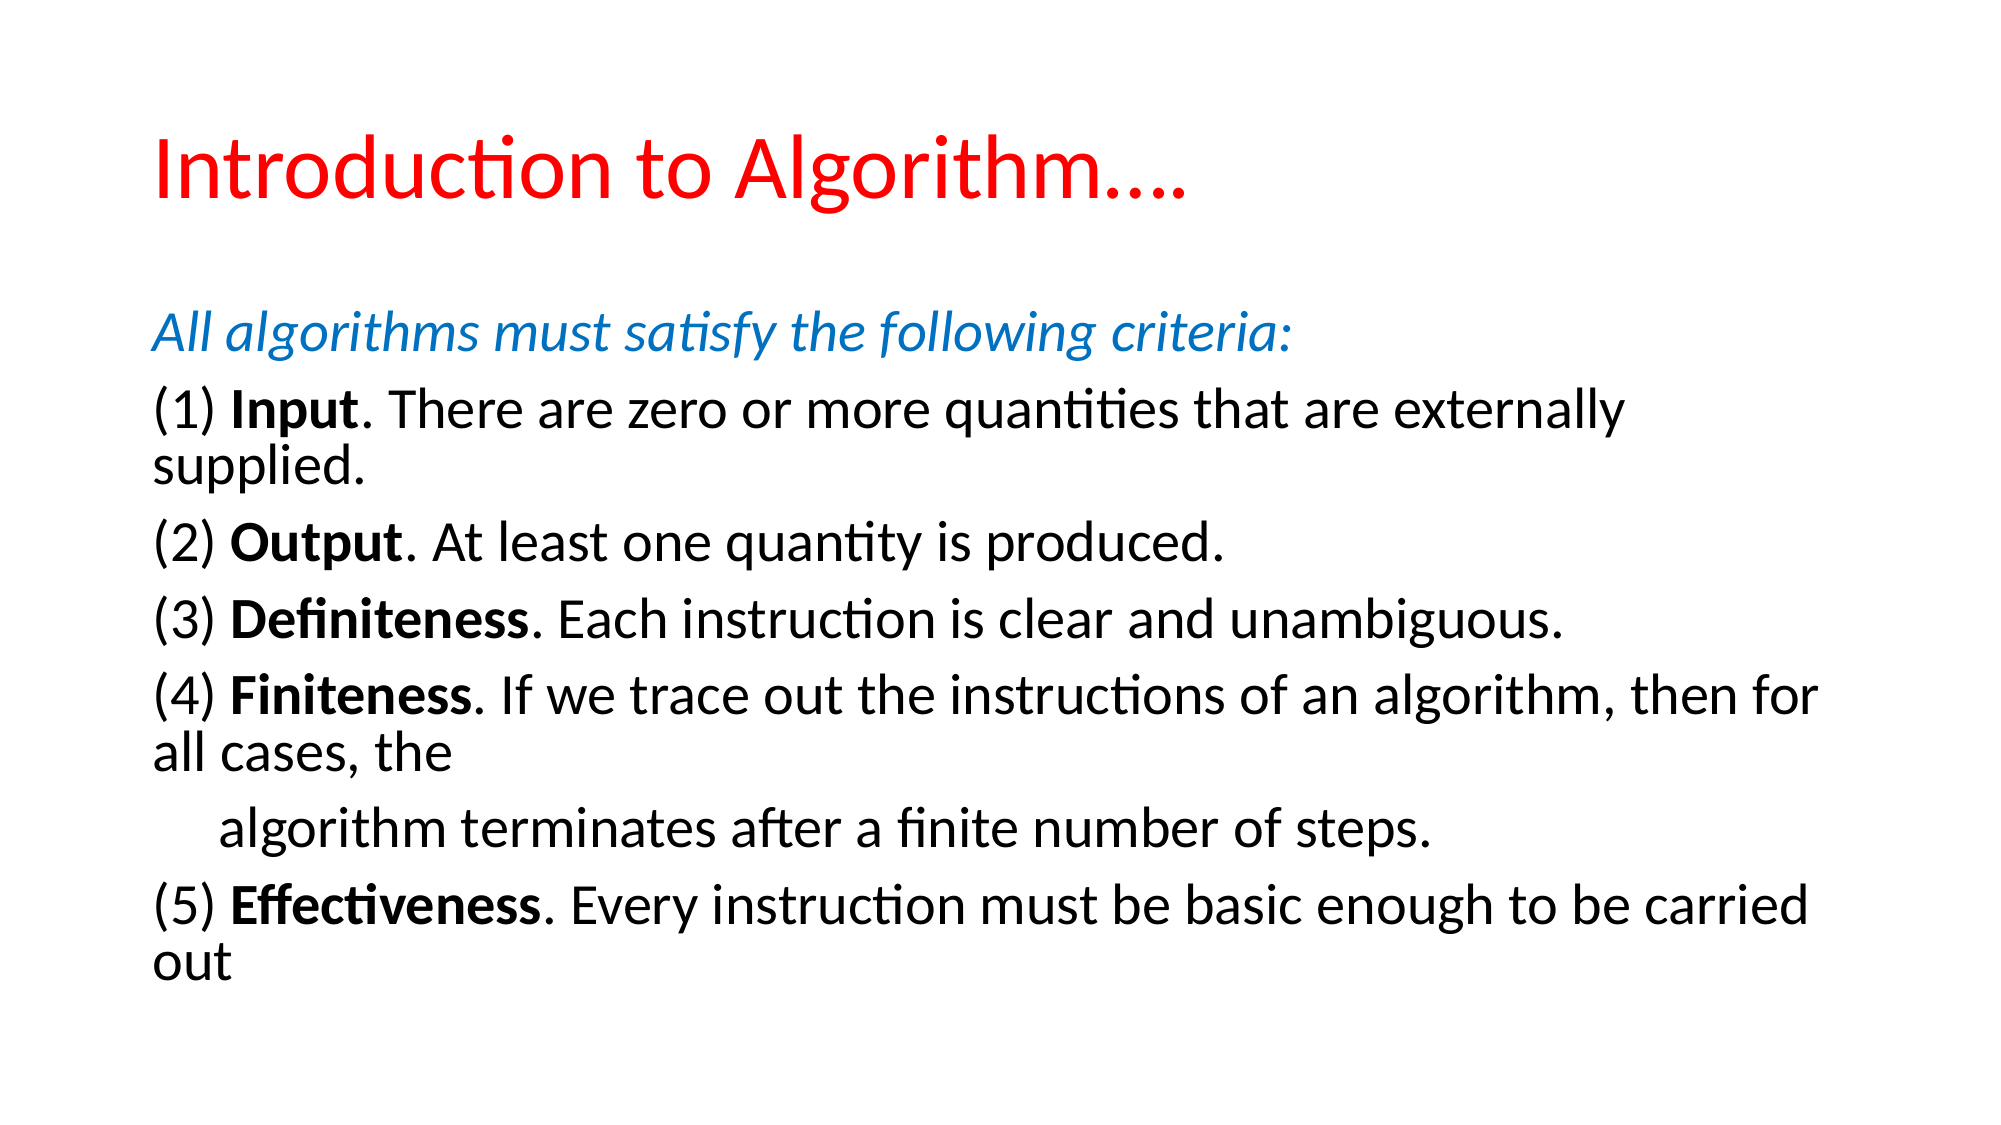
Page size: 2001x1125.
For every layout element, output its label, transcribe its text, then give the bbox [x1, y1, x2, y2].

title Introduction to Algorithm…. [137, 59, 1863, 278]
list All algorithms must satisfy the following criteria: (1) Input. There are zero or more quantities that are externally supplied. (2) Output. At least one quantity is produced. (3) Definiteness. Each instruction is clear and unambiguous. (4) Finiteness. If we trace out the instructions of an algorithm, then for all cases, the algorithm terminates after a finite number of steps. (5) Effectiveness. Every instruction must be basic enough to be carried out [137, 299, 1863, 1014]
